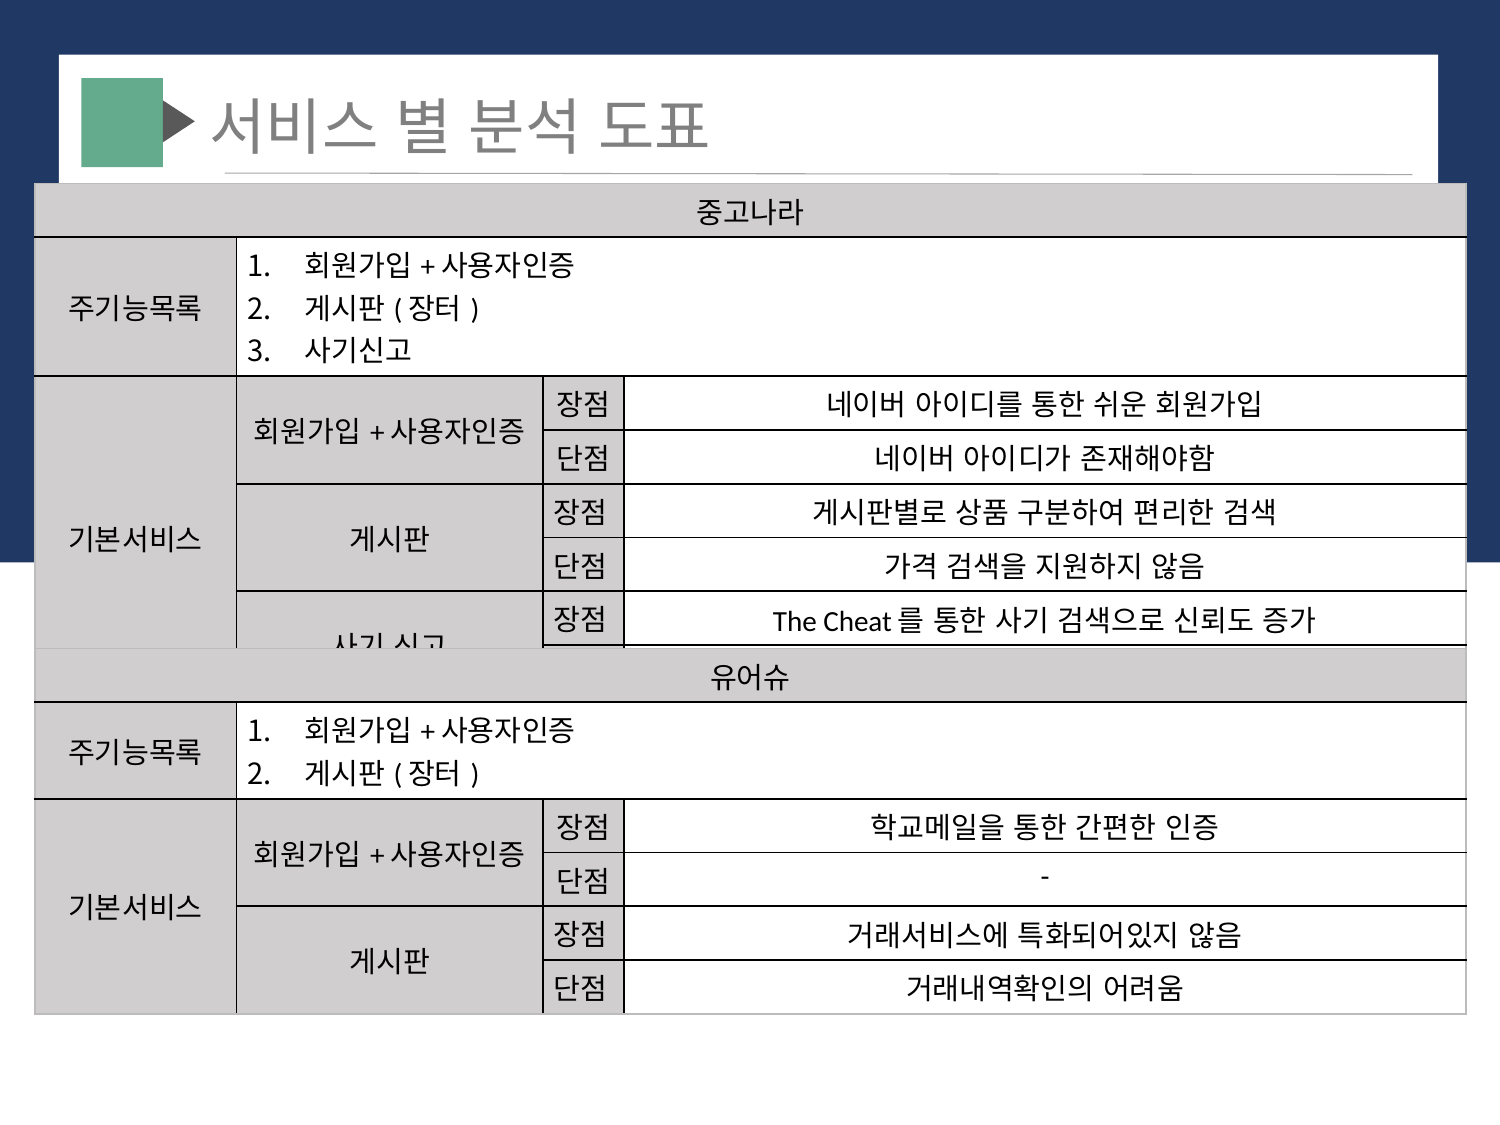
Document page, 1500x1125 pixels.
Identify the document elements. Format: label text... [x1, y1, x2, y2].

table_cell 게시판별로 상품 구분하여 편리한 검색 [625, 485, 1465, 537]
table_cell 게시판 [237, 485, 542, 590]
table_cell 회원가입+사용자인증 [237, 800, 542, 905]
table_cell 가격 검색을 지원하지 않음 [625, 538, 1465, 590]
title 서비스 별 분석 도표 [194, 78, 1413, 174]
table_cell 회원가입+사용자인증 게시판(장터) [237, 703, 1465, 798]
table_cell 네이버 아이디가 존재해야함 [625, 431, 1465, 483]
table_cell 학교메일을 통한 간편한 인증 [625, 800, 1465, 852]
table_cell 거래내역확인의 어려움 [625, 961, 1465, 1013]
table_cell 네이버 아이디를 통한 쉬운 회원가입 [625, 377, 1465, 429]
table_cell 기본서비스 [36, 377, 236, 648]
table_cell 장점 [544, 485, 623, 537]
table_cell 기본서비스 [36, 800, 236, 1013]
table_cell - [625, 853, 1465, 905]
table_cell 단점 [544, 853, 623, 905]
table_header 유어슈 [36, 649, 1465, 701]
table_header 중고나라 [36, 184, 1465, 236]
table_cell 단점 [544, 431, 623, 483]
table_cell 거래서비스에 특화되어있지 않음 [625, 907, 1465, 959]
table_cell 단점 [544, 538, 623, 590]
table_cell 회원가입+사용자인증 게시판(장터) 사기신고 [237, 238, 1465, 375]
table_cell 단점 [544, 961, 623, 1013]
table_cell 게시판 [237, 907, 542, 1013]
table_cell 장점 [544, 800, 623, 852]
table_cell 회원가입+사용자인증 [237, 377, 542, 483]
table_cell 장점 [544, 377, 623, 429]
table_cell 사기 신고 [237, 592, 542, 648]
table_cell 주기능목록 [36, 238, 236, 375]
table_cell The Cheat를 통한 사기 검색으로 신뢰도 증가 [625, 592, 1465, 644]
table_cell 주기능목록 [36, 703, 236, 798]
table_cell 장점 [544, 592, 623, 644]
table_cell 장점 [544, 907, 623, 959]
